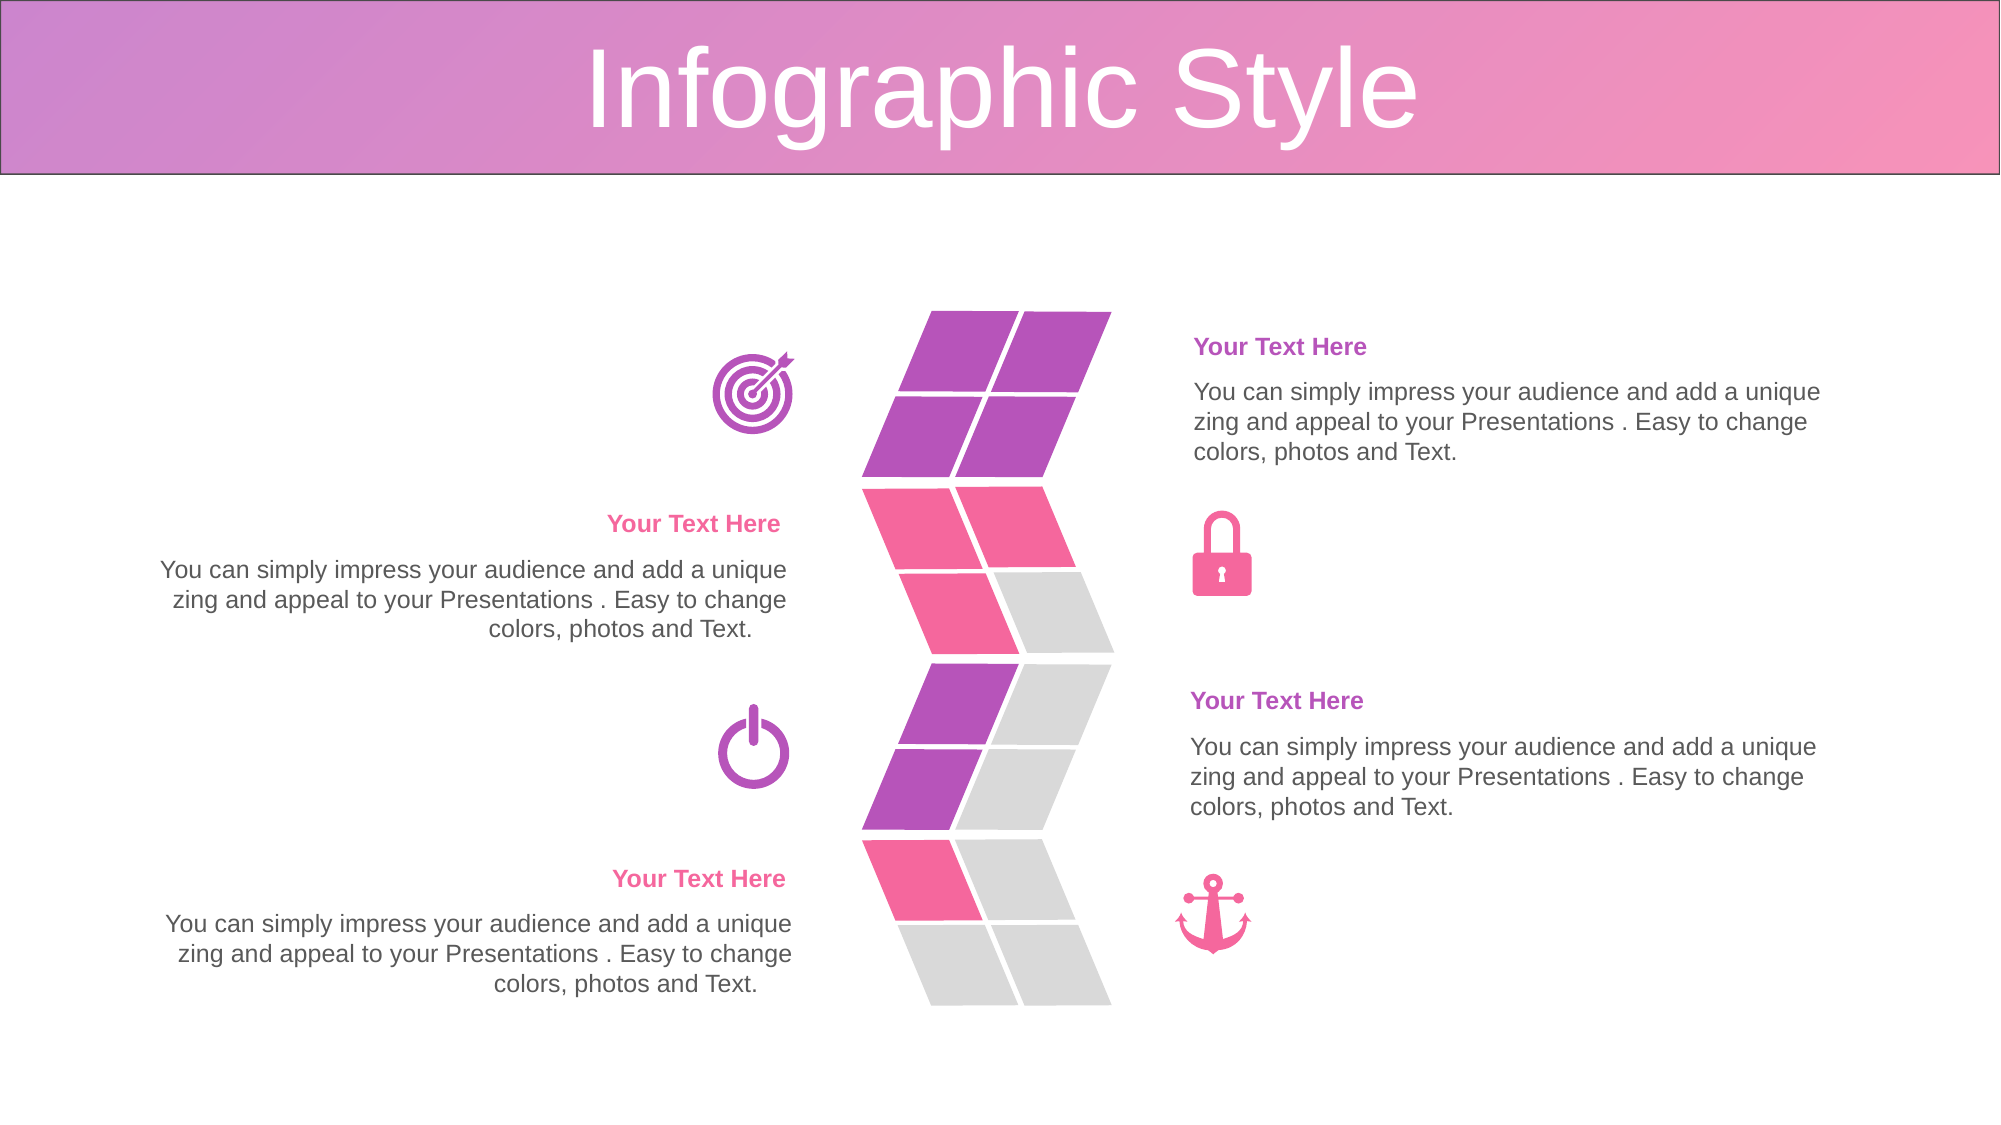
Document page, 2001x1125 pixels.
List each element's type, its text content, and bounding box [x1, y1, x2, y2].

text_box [123, 854, 809, 1007]
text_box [1175, 677, 1852, 829]
text_box [711, 348, 798, 436]
text_box [717, 702, 791, 790]
text_box [1191, 509, 1253, 597]
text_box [118, 500, 804, 652]
text_box [1171, 872, 1255, 956]
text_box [1178, 323, 1855, 475]
list Infographic Style [53, 31, 1952, 151]
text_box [849, 302, 1127, 1014]
